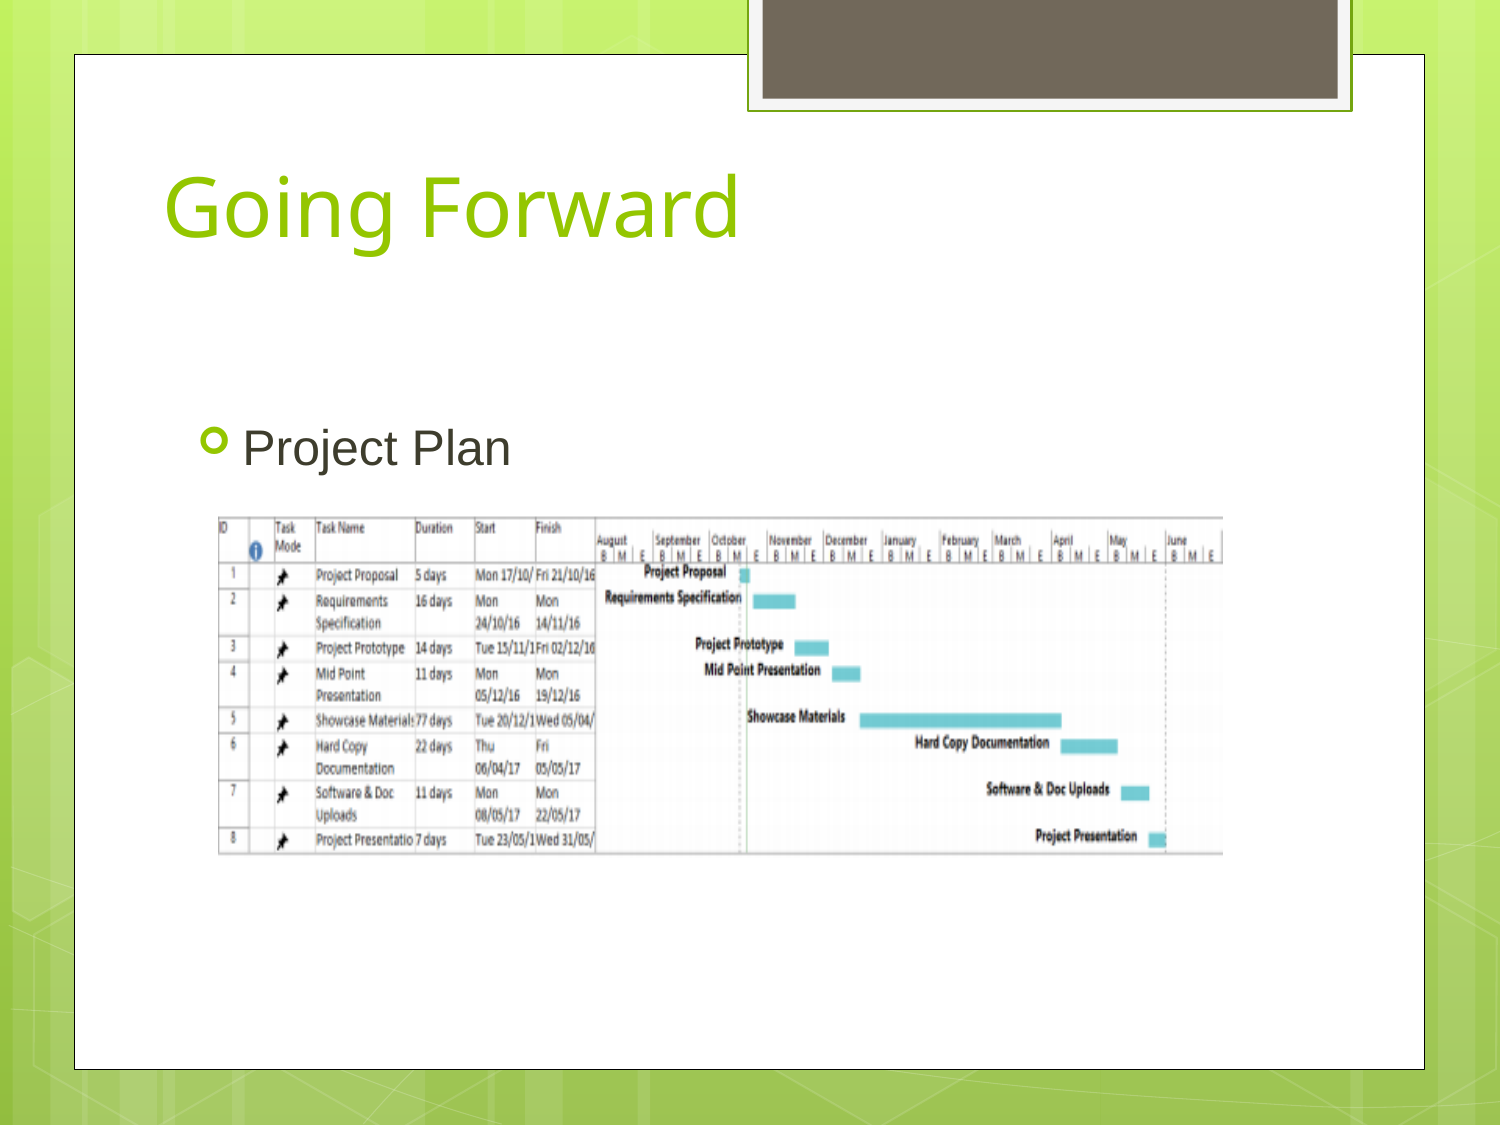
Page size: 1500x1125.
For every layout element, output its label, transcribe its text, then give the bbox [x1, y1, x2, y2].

title Going Forward [147, 137, 1300, 262]
list Project Plan [171, 338, 1283, 965]
picture [218, 514, 1223, 859]
